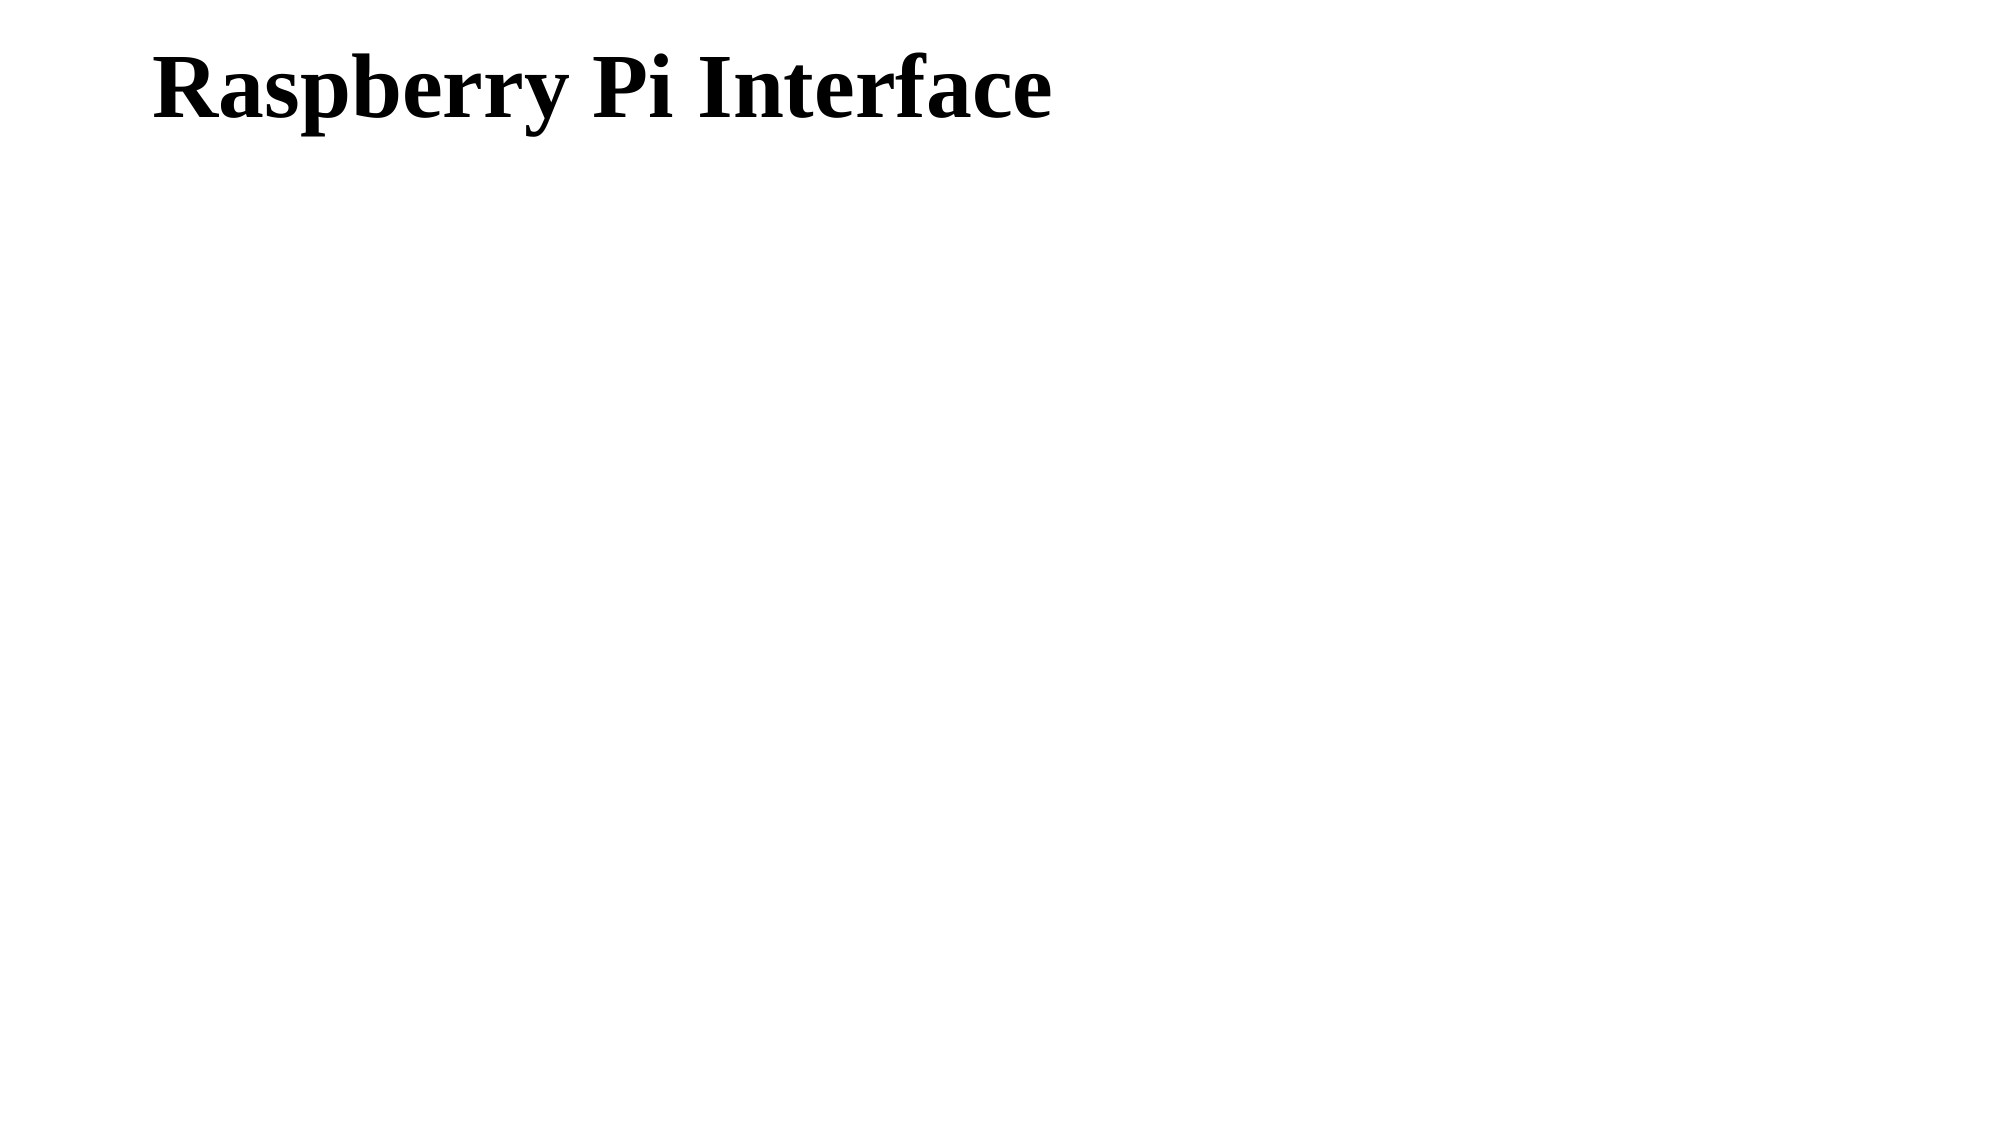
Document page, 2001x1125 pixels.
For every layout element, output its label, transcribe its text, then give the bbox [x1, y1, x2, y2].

title Raspberry Pi Interface [137, 20, 1863, 157]
